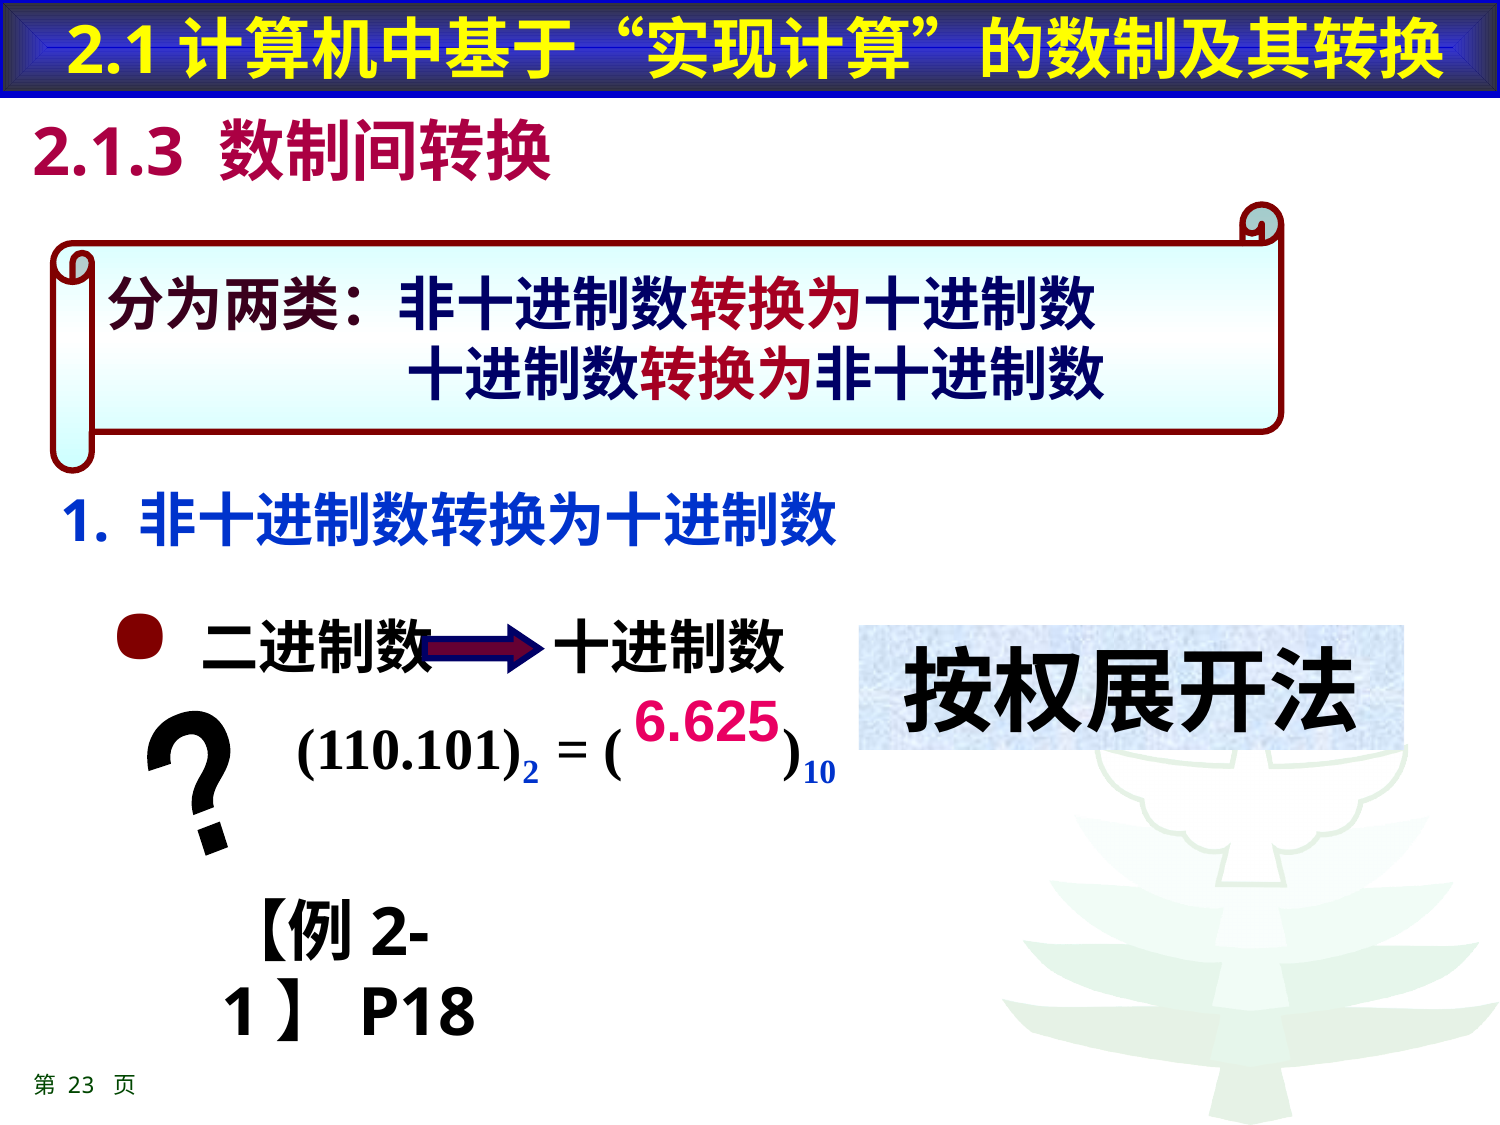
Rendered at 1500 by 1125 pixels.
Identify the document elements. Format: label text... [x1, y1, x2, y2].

text_box 1. 非十进制数转换为十进制数 [45, 472, 853, 561]
text_box 2.1计算机中基于“实现计算”的数制及其转换 [0, 0, 1500, 95]
text_box 2.1.3 数制间转换 [17, 101, 756, 197]
text_box (110.101)2 = ( )10 [803, 703, 852, 799]
text_box 【例2-1】P18 [206, 881, 680, 1057]
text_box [101, 601, 803, 689]
text_box 6.625 [547, 695, 803, 831]
text_box 按权展开法 [858, 625, 1405, 750]
text_box 分为两类：非十进制数转换为十进制数 十进制数转换为非十进制数 [53, 204, 1282, 471]
text_box (110.101)2 = ( )10 [282, 703, 547, 799]
